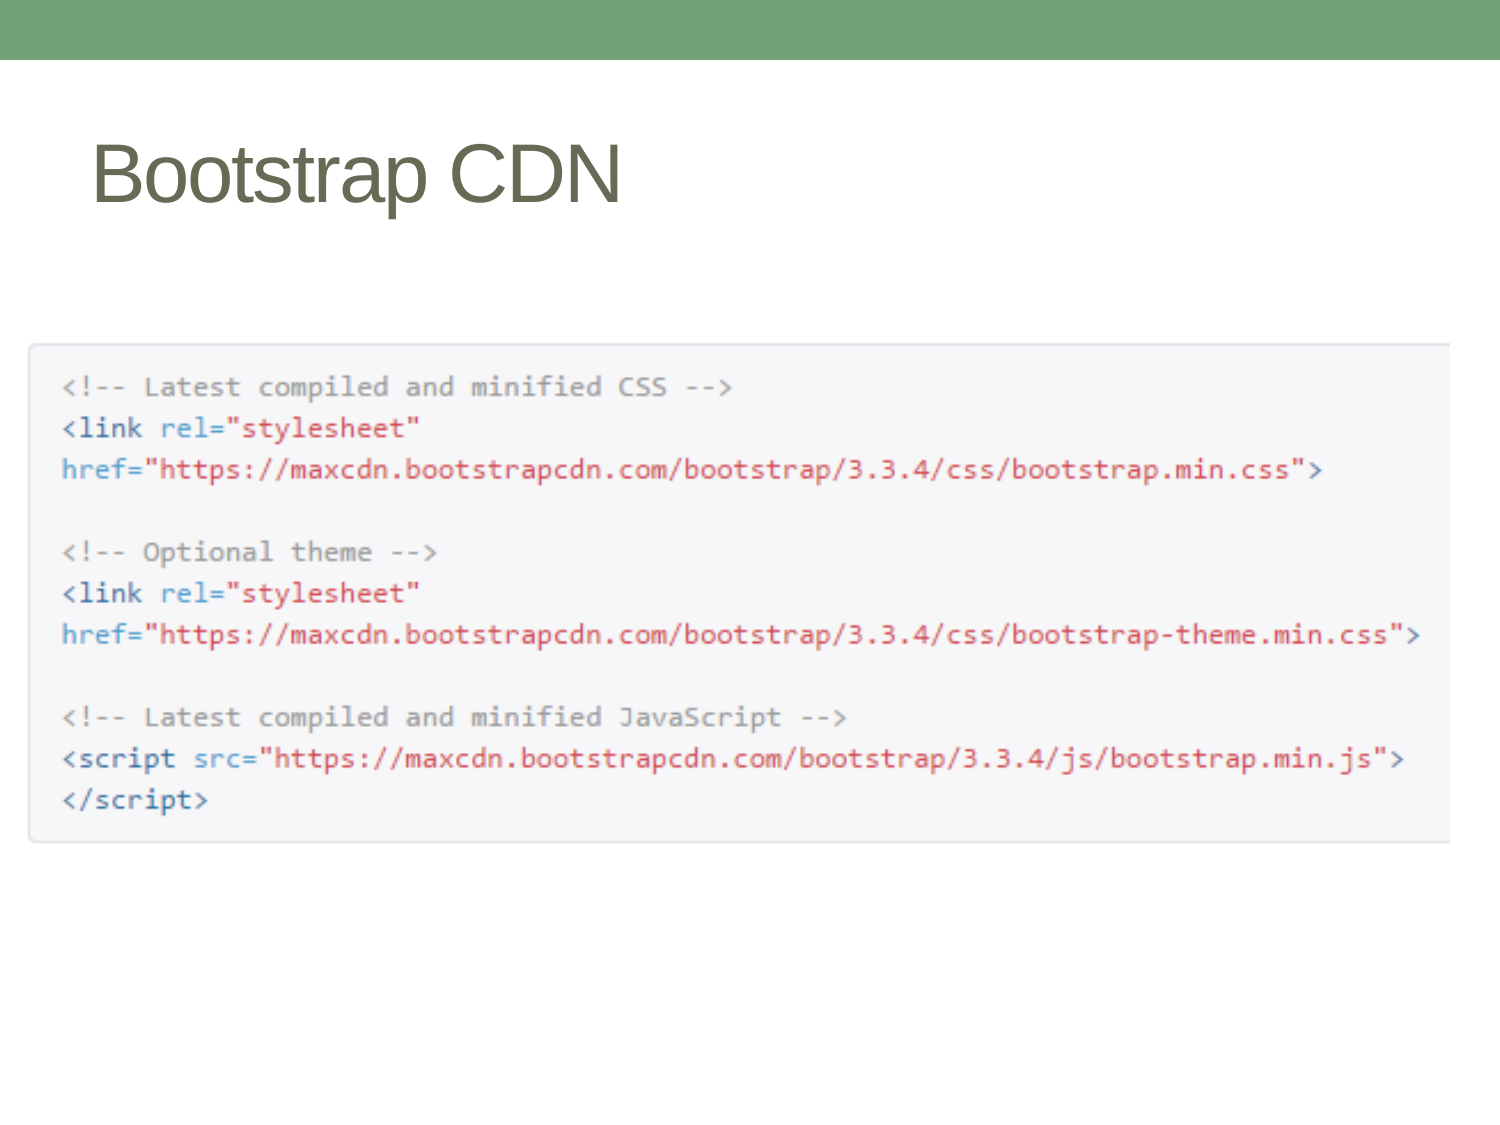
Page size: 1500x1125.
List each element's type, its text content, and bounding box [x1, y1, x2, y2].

title Bootstrap CDN [75, 87, 1425, 250]
picture [24, 337, 1451, 854]
